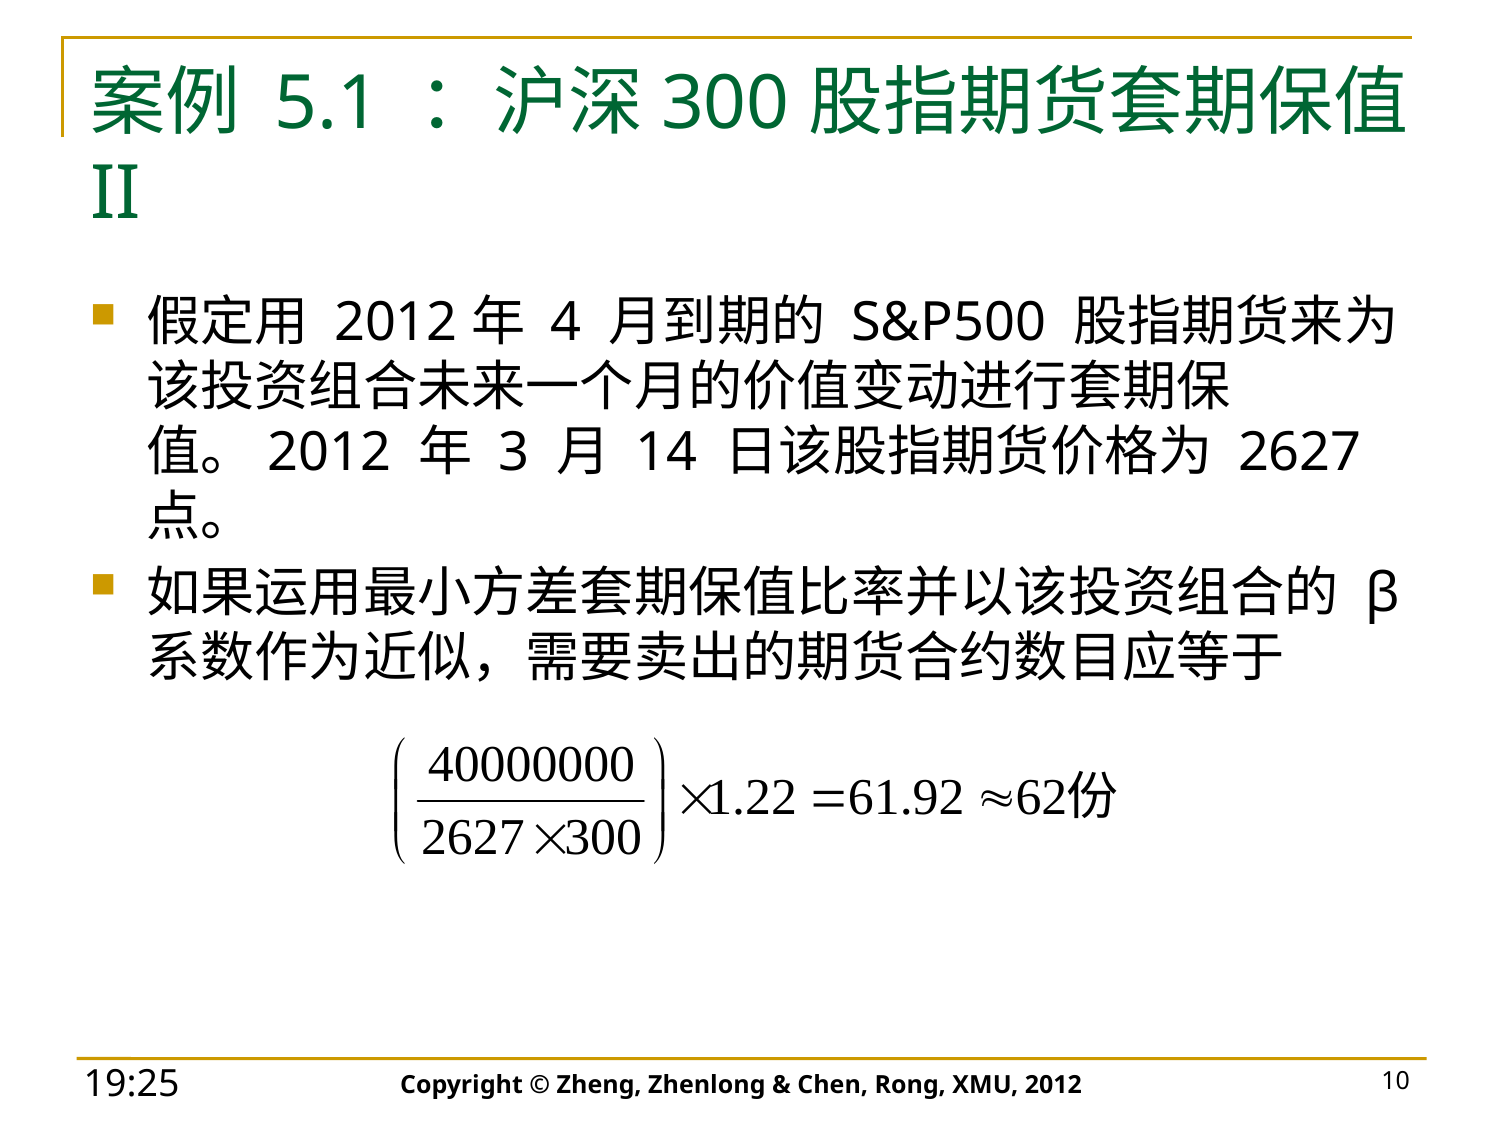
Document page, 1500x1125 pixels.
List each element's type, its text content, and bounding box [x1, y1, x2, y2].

list 假定用 2012年 4 月到期的 S&P500 股指期货来为该投资组合未来一个月的价值变动进行套期保值。2012 年 3 月 14 日该股指期货价格为 2627 点。 如果运用最小方差套期保值比率并以该投资组合的 β 系数作为近似，需要卖出的期货合约数目应等于 [74, 278, 1426, 1006]
footer Copyright © Zheng, Zhenlong & Chen, Rong, XMU, 2012 [296, 1030, 1074, 1107]
slide_number 10 [1074, 1030, 1426, 1107]
title 案例 5.1 ：沪深300股指期货套期保值 II [74, 45, 1426, 233]
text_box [383, 727, 1127, 875]
